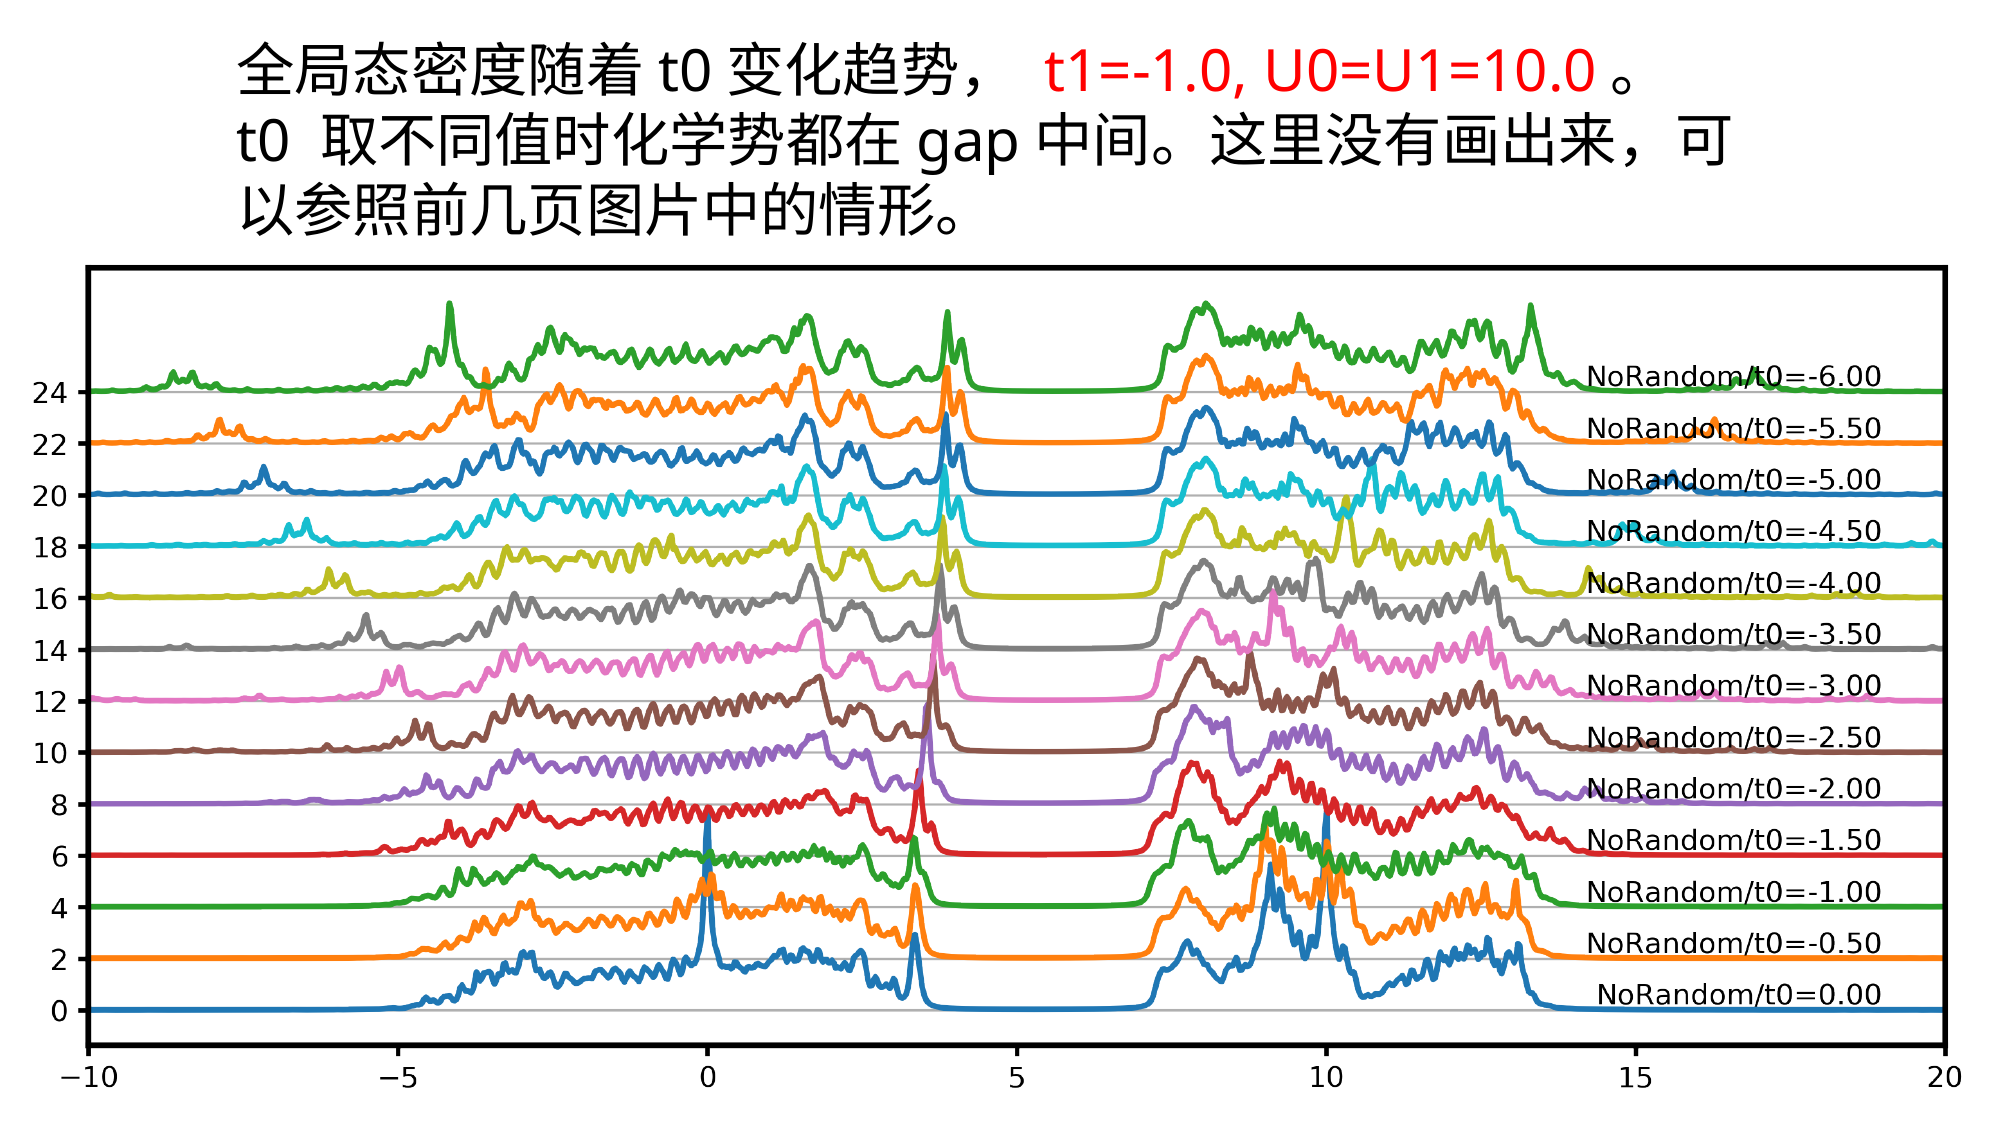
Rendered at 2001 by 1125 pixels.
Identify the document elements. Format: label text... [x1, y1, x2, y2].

picture [0, 237, 1994, 1124]
text_box 全局态密度随着t0变化趋势， t1=-1.0, U0=U1=10.0。 t0 取不同值时化学势都在gap中间。这里没有画出来，可以参照前几页图片中的情形。 [221, 25, 1754, 237]
